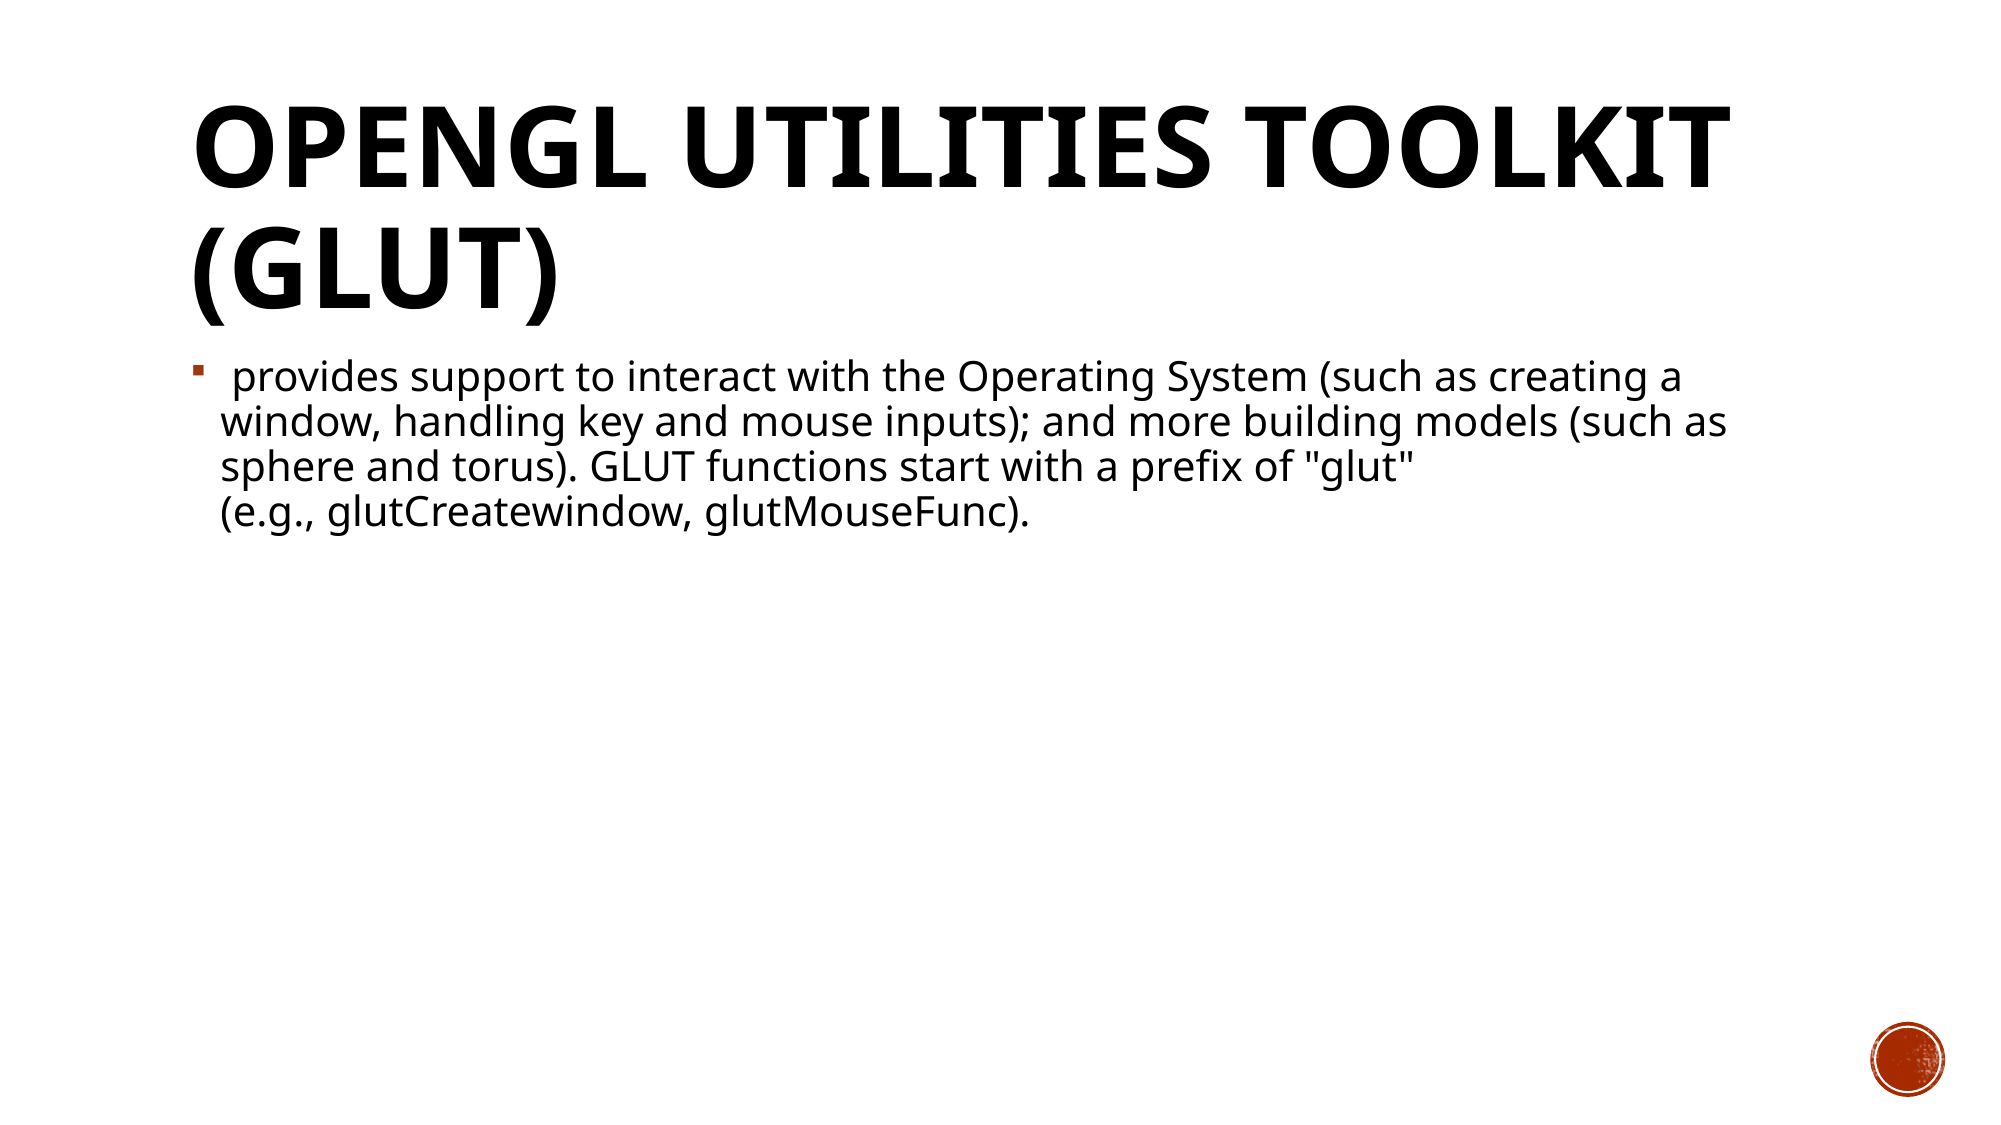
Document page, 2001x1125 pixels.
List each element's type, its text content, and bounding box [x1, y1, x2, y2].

title OpenGL Utilities Toolkit (GLUT) [175, 79, 1826, 344]
list provides support to interact with the Operating System (such as creating a window, handling key and mouse inputs); and more building models (such as sphere and torus). GLUT functions start with a prefix of "glut" (e.g., glutCreatewindow, glutMouseFunc). [175, 348, 1826, 1013]
